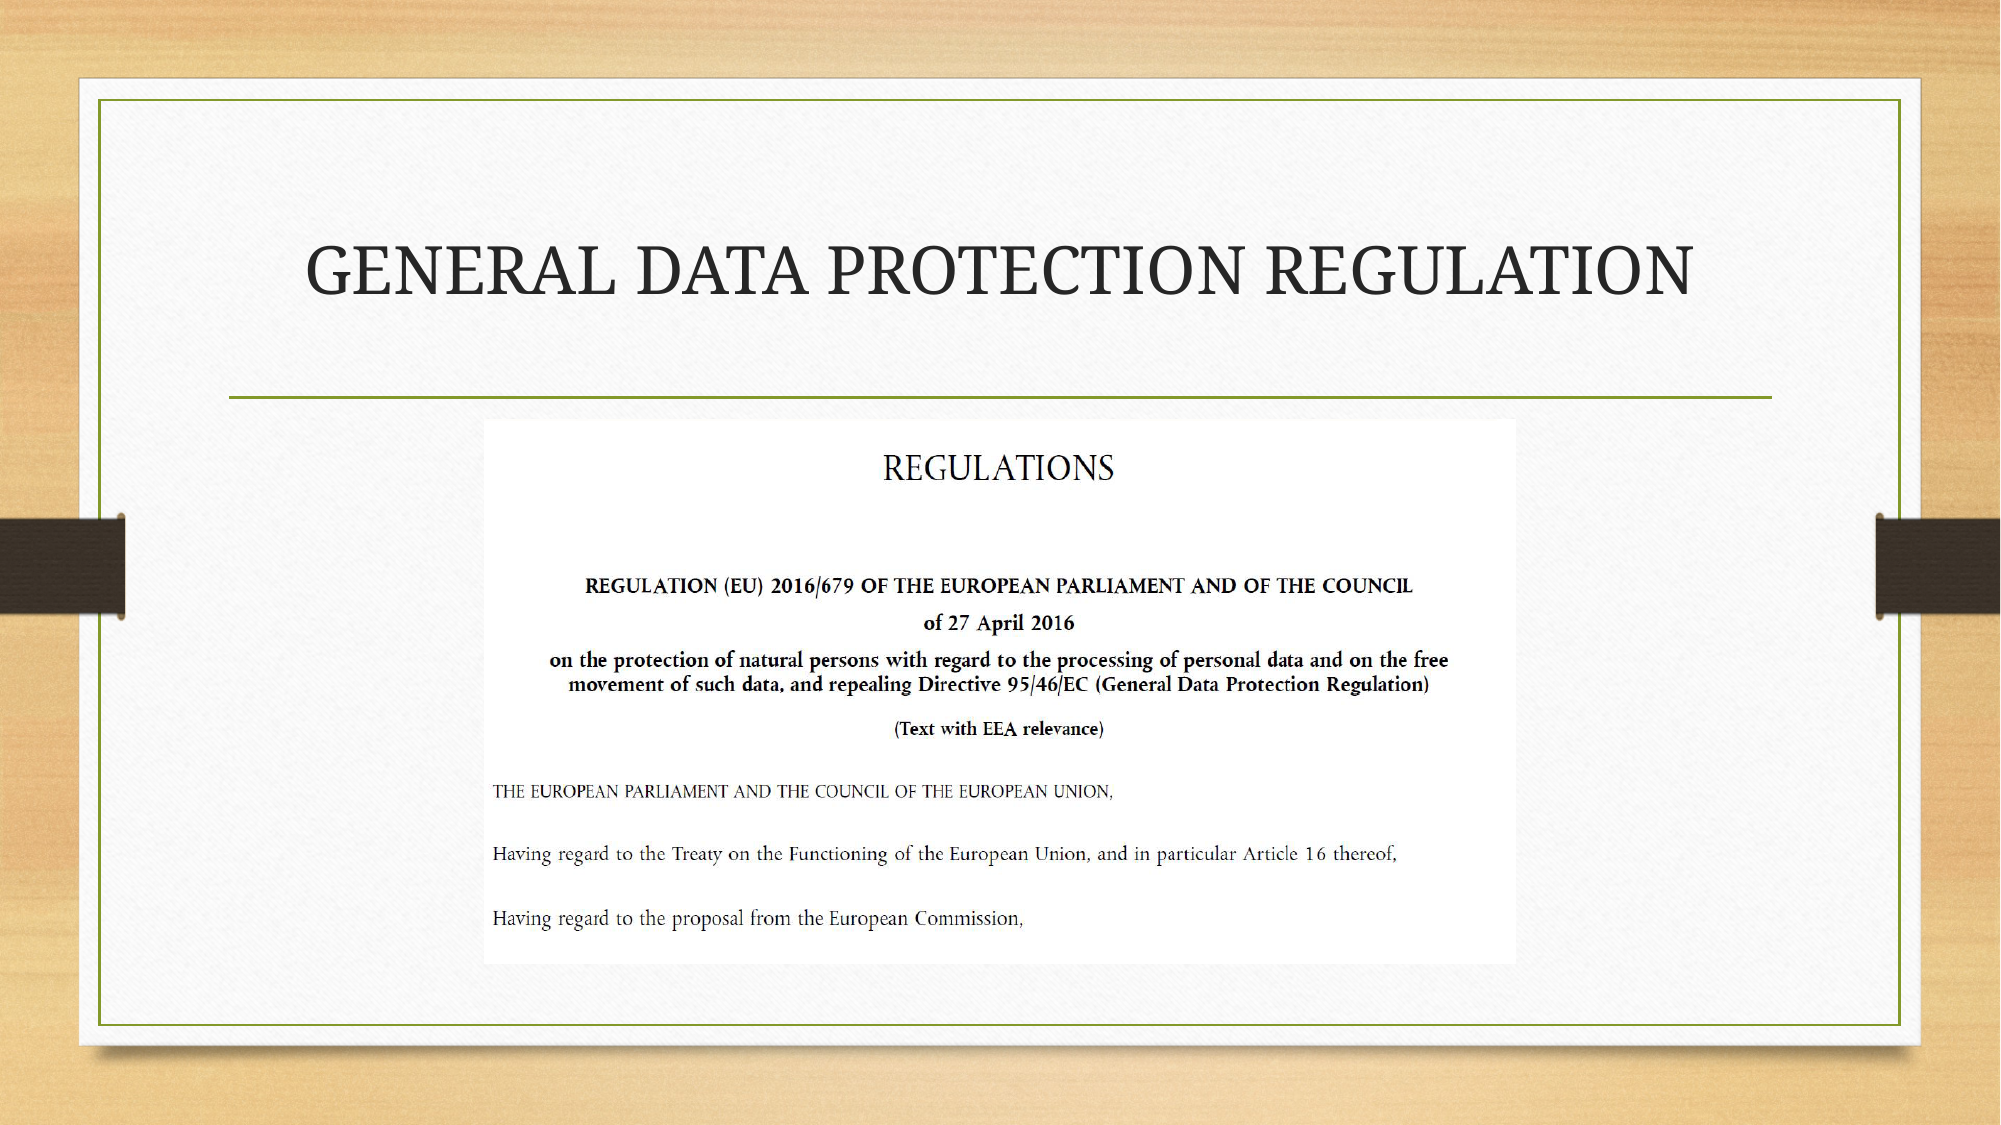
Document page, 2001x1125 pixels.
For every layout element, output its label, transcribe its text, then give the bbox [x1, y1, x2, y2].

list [484, 419, 1516, 964]
title GENERAL DATA PROTECTION REGULATION [212, 161, 1788, 375]
picture [0, 0, 2001, 1125]
